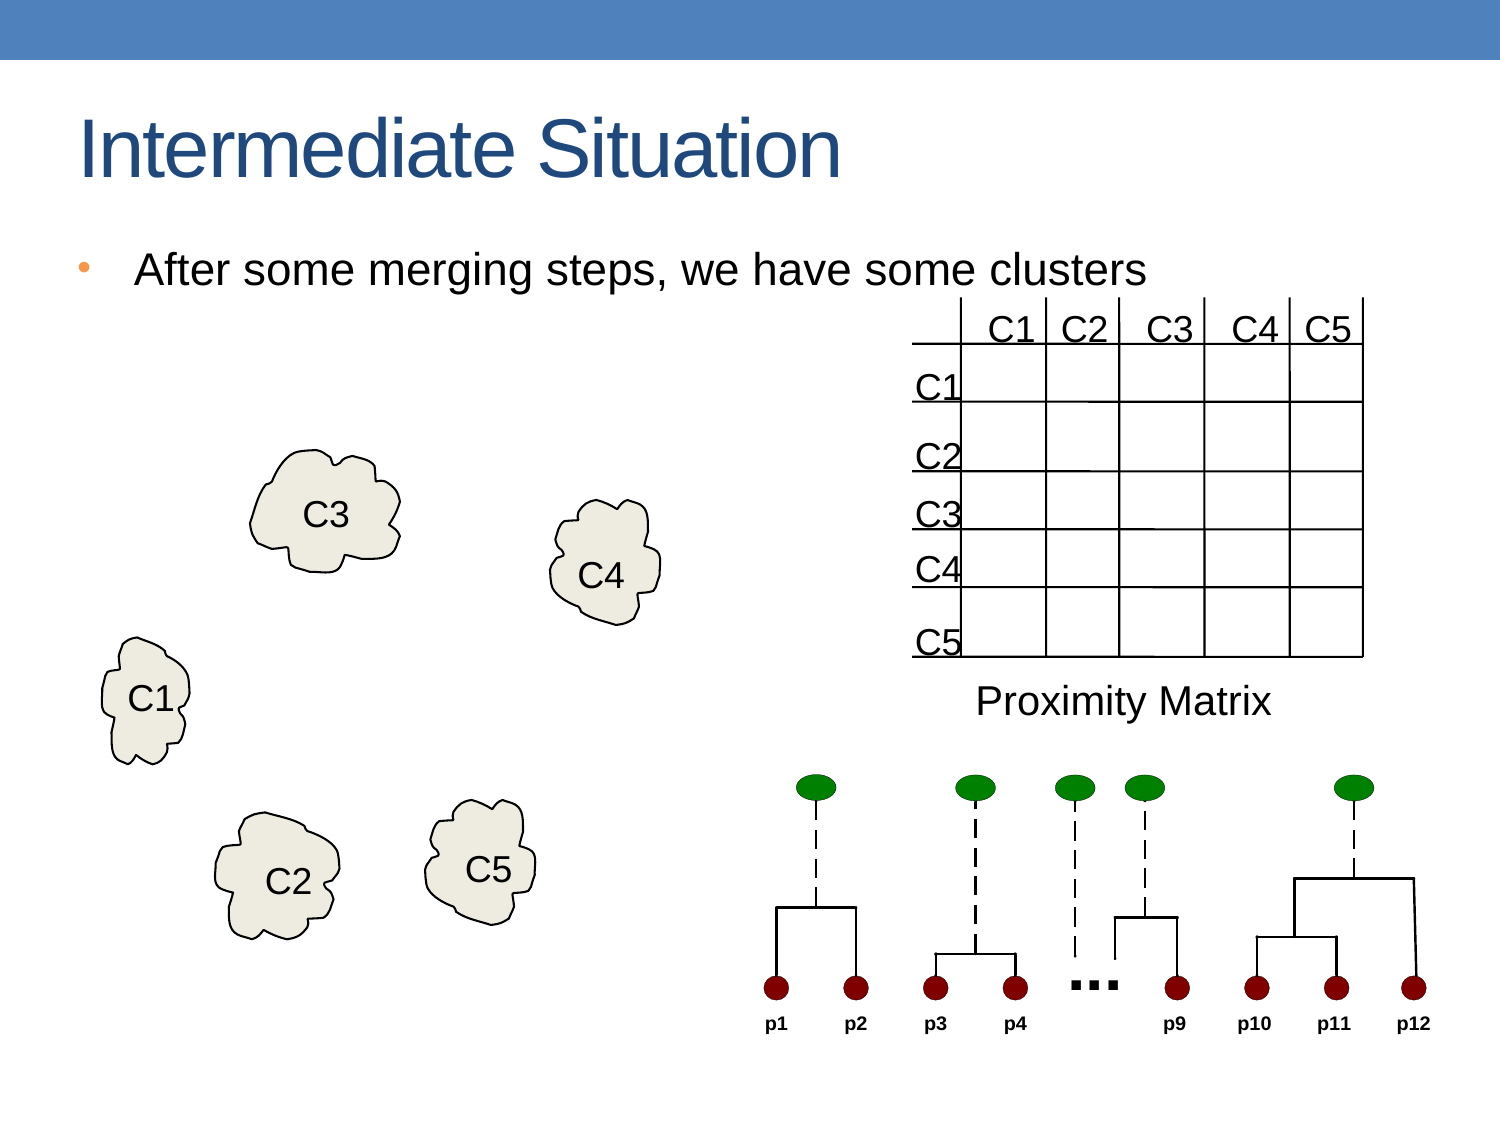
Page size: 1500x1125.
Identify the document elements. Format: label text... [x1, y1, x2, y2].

text_box [249, 450, 398, 573]
text_box [570, 603, 639, 625]
text_box [555, 499, 649, 551]
text_box [214, 812, 336, 940]
list After some merging steps, we have some clusters [62, 231, 1413, 1032]
text_box C1 [112, 666, 213, 726]
text_box C3 [287, 482, 400, 543]
title Intermediate Situation [62, 62, 1413, 225]
text_box C2 [249, 849, 340, 910]
text_box [111, 726, 185, 765]
text_box Proximity Matrix [960, 670, 1374, 731]
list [762, 772, 1433, 1038]
text_box [425, 799, 524, 925]
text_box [899, 297, 1376, 661]
text_box C5 [449, 837, 538, 898]
text_box [118, 637, 182, 666]
text_box [549, 556, 562, 599]
text_box [101, 670, 112, 717]
text_box C4 [562, 543, 663, 603]
